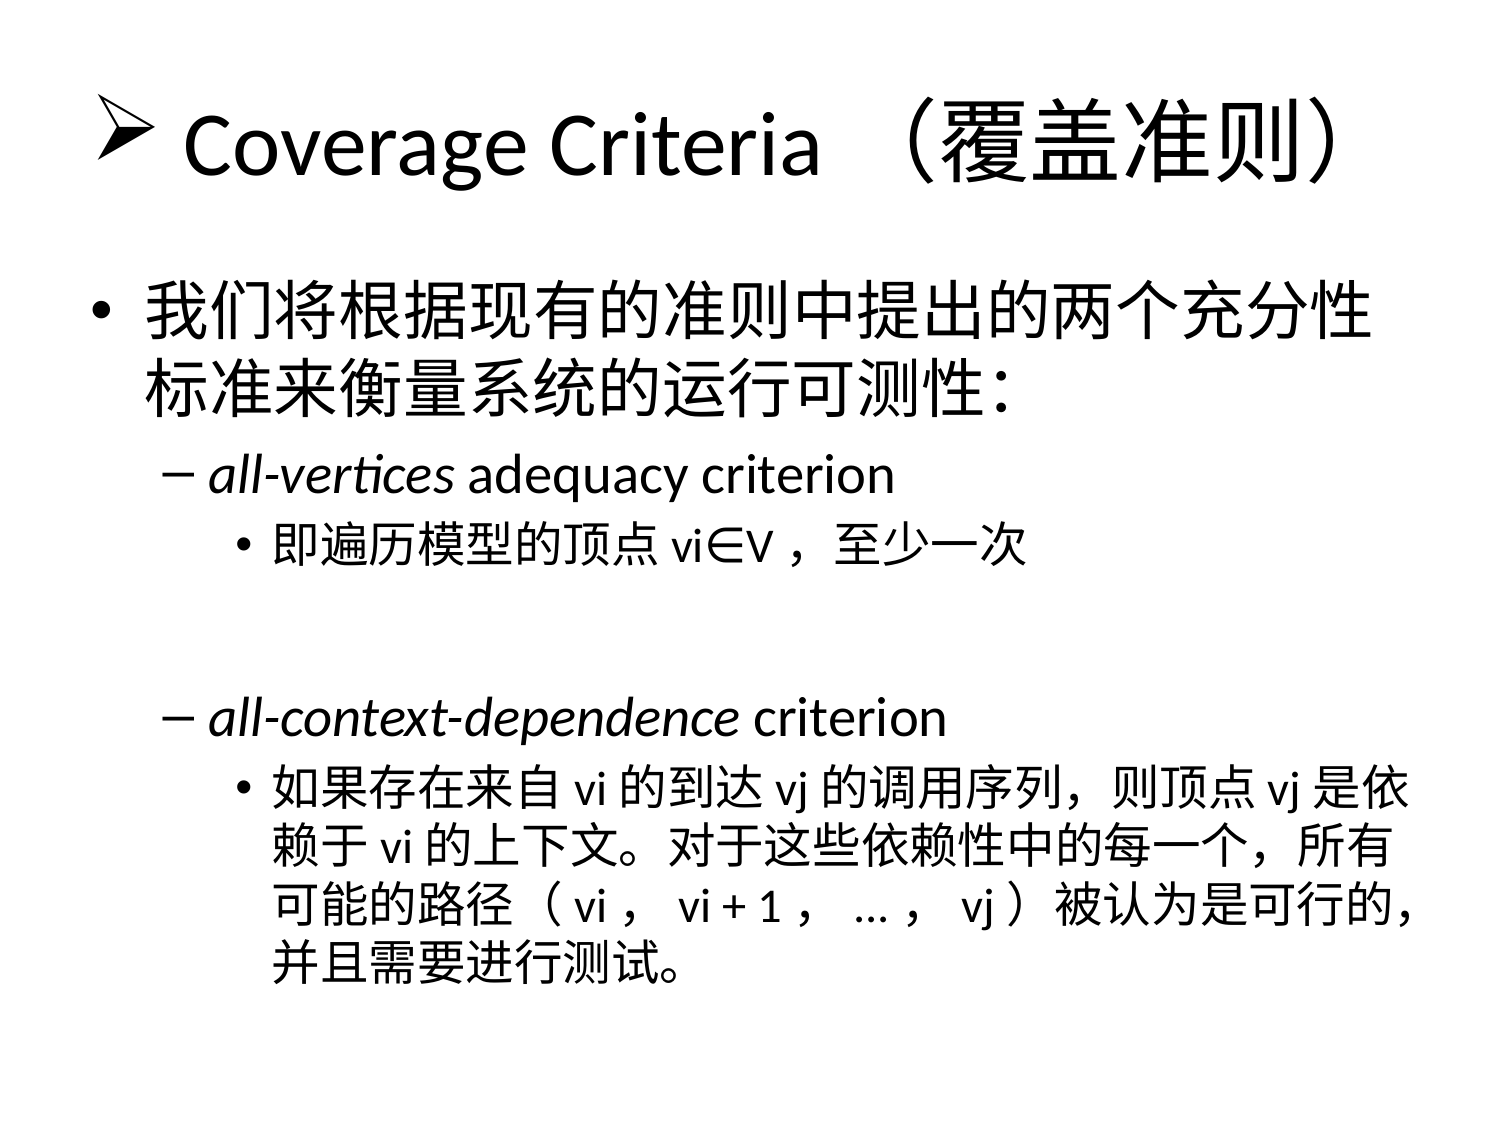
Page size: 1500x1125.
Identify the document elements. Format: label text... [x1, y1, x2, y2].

title Coverage Criteria（覆盖准则） [75, 45, 1425, 233]
list 我们将根据现有的准则中提出的两个充分性标准来衡量系统的运行可测性： all-vertices adequacy criterion 即遍历模型的顶点vi∈V，至少一次 all-context-dependence criterion 如果存在来自vi的到达vj的调用序列，则顶点vj是依赖于vi的上下文。对于这些依赖性中的每一个，所有可能的路径（vi，vi + 1，...，vj）被认为是可行的，并且需要进行测试。 [75, 262, 1425, 1005]
